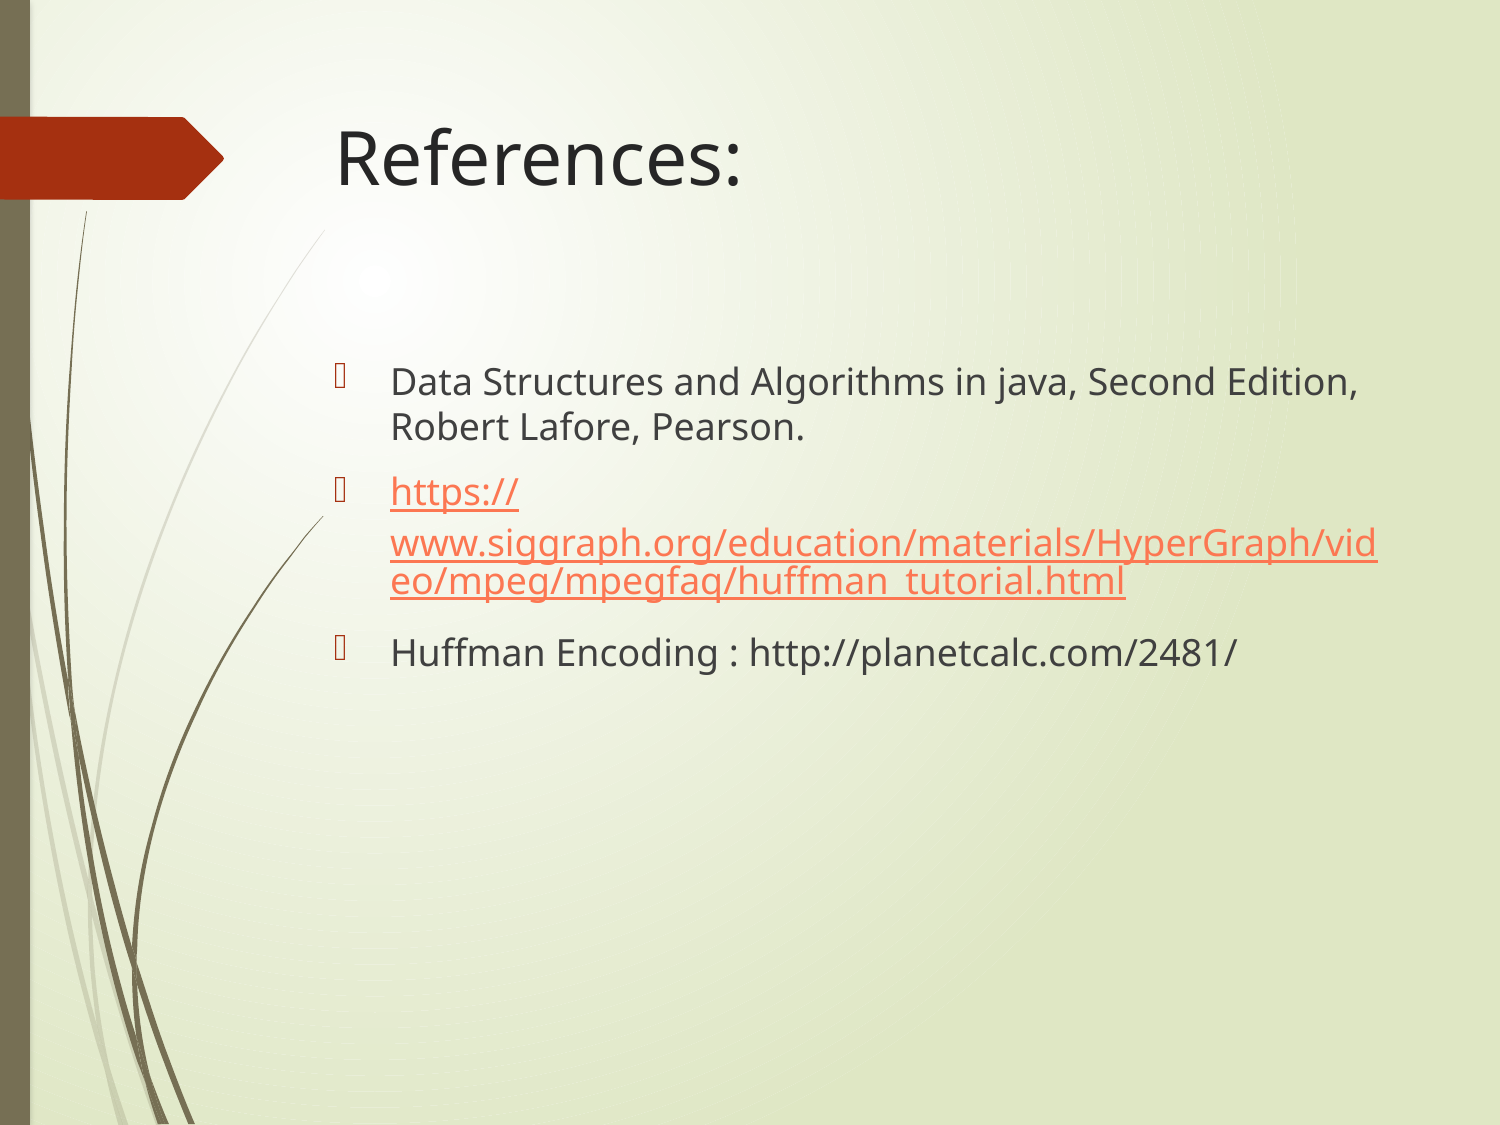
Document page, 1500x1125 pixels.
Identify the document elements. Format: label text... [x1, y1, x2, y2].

list Data Structures and Algorithms in java, Second Edition, Robert Lafore, Pearson. https://www.siggraph.org/education/materials/HyperGraph/video/mpeg/mpegfaq/huffman_tutorial.html Huffman Encoding : http://planetcalc.com/2481/ [318, 350, 1400, 970]
title References: [319, 102, 1400, 313]
